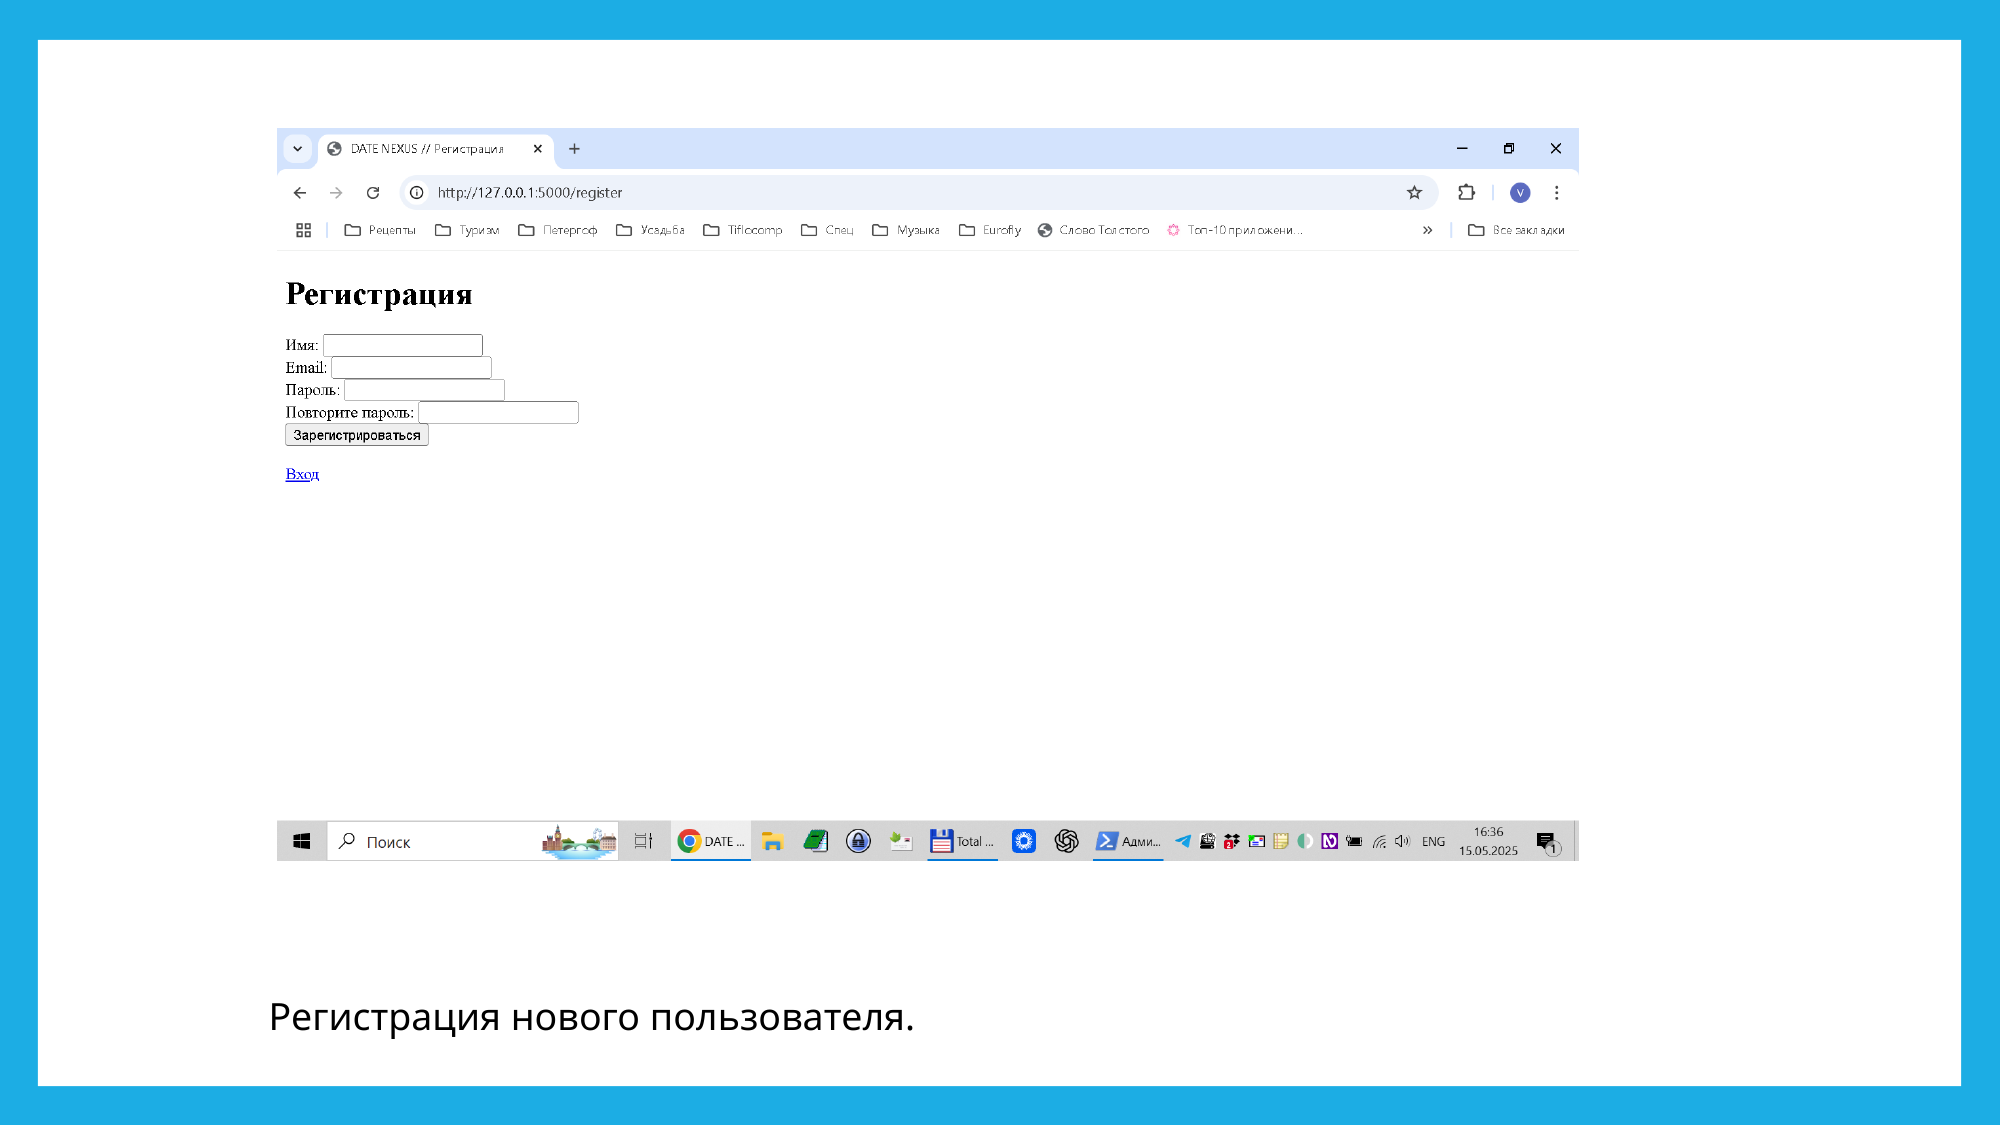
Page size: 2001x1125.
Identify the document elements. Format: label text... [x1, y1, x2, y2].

picture [277, 128, 1579, 861]
text_box Регистрация нового пользователя. [253, 985, 1254, 1046]
